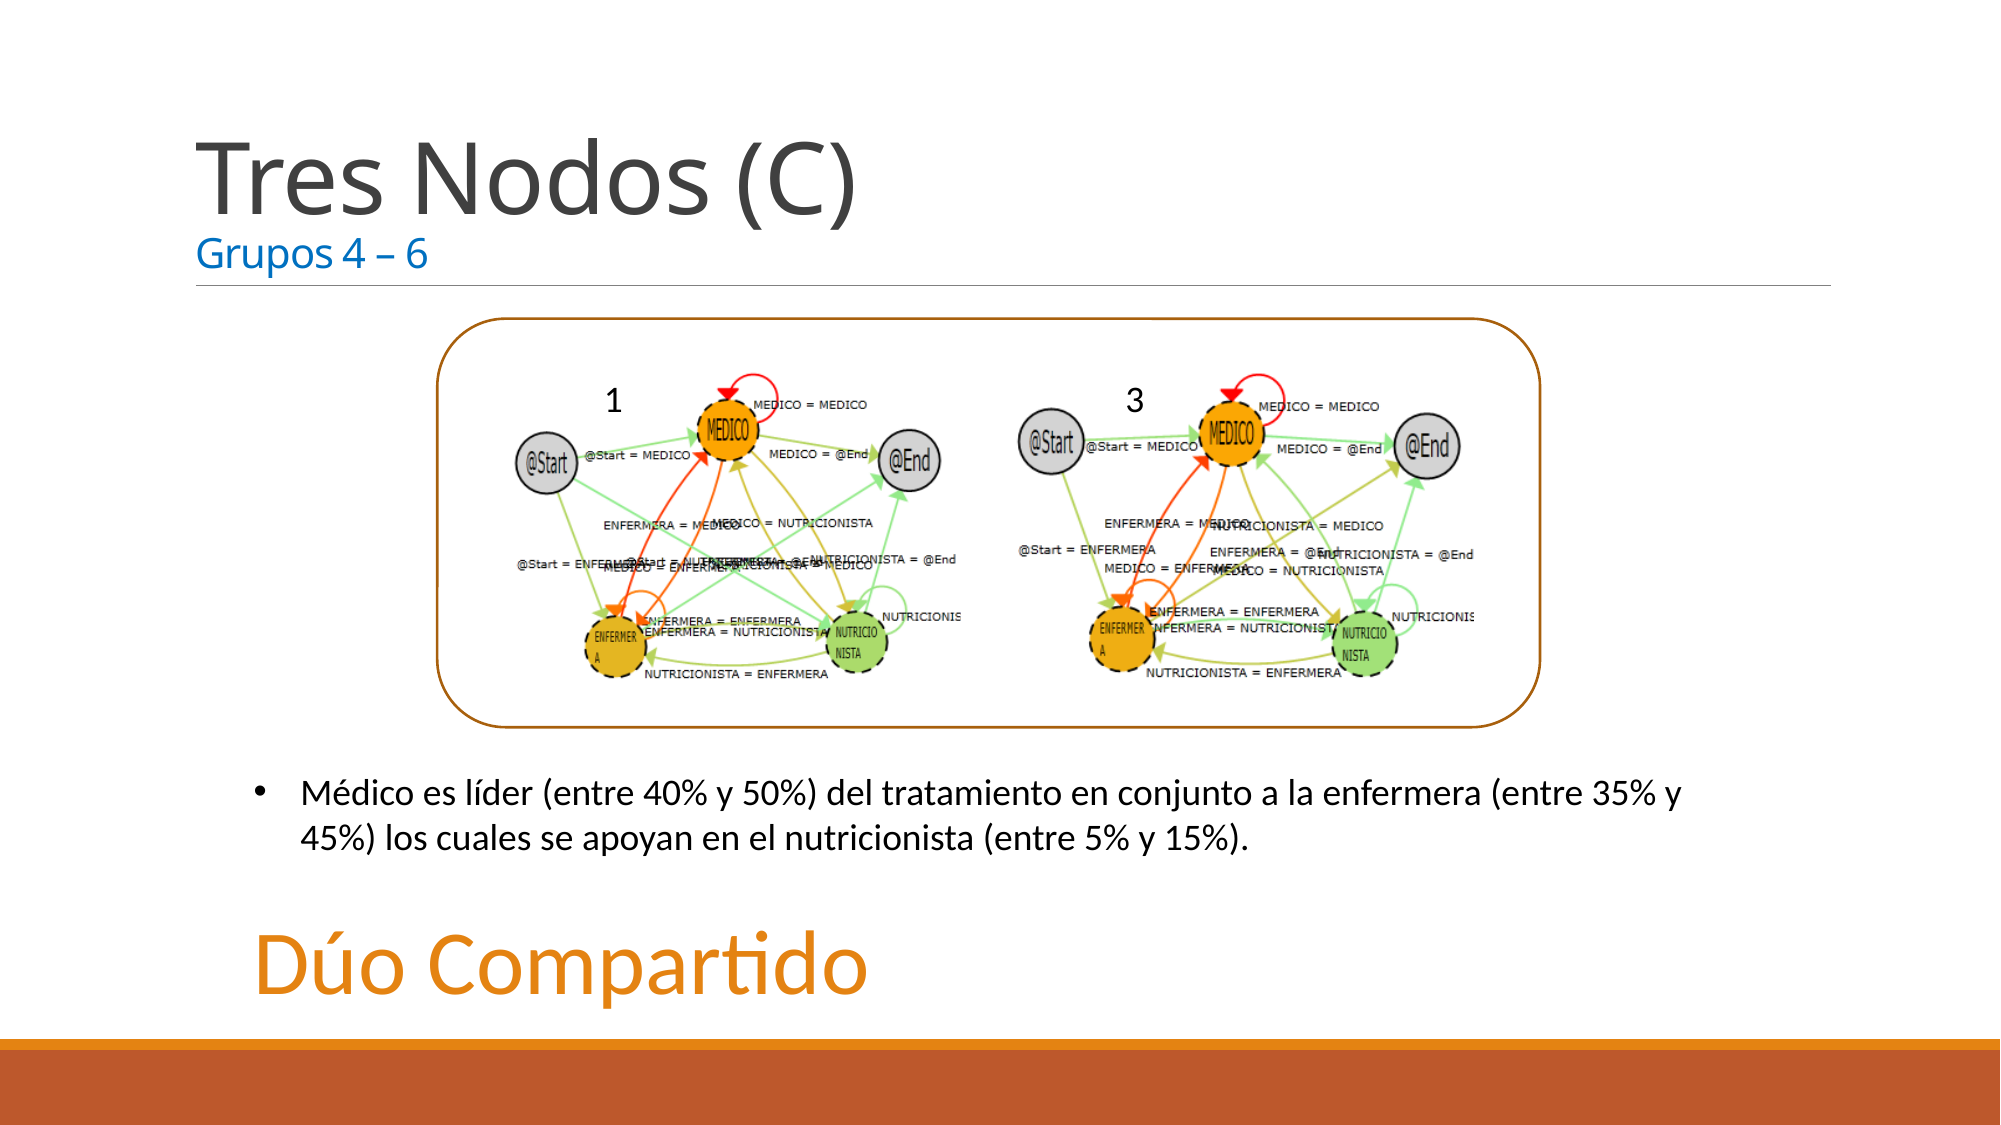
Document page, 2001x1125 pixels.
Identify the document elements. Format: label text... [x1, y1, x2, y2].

picture [507, 360, 962, 699]
picture [1004, 368, 1475, 699]
title Tres Nodos (C) Grupos 4 – 6 [180, 47, 1830, 285]
text_box [435, 317, 1542, 729]
text_box Médico es líder (entre 40% y 50%) del tratamiento en conjunto a la enfermera (entre 35% y 45%) los cuales se apoyan en el nutricionista (entre 5% y 15%). Dúo Compartido [238, 760, 1772, 1066]
